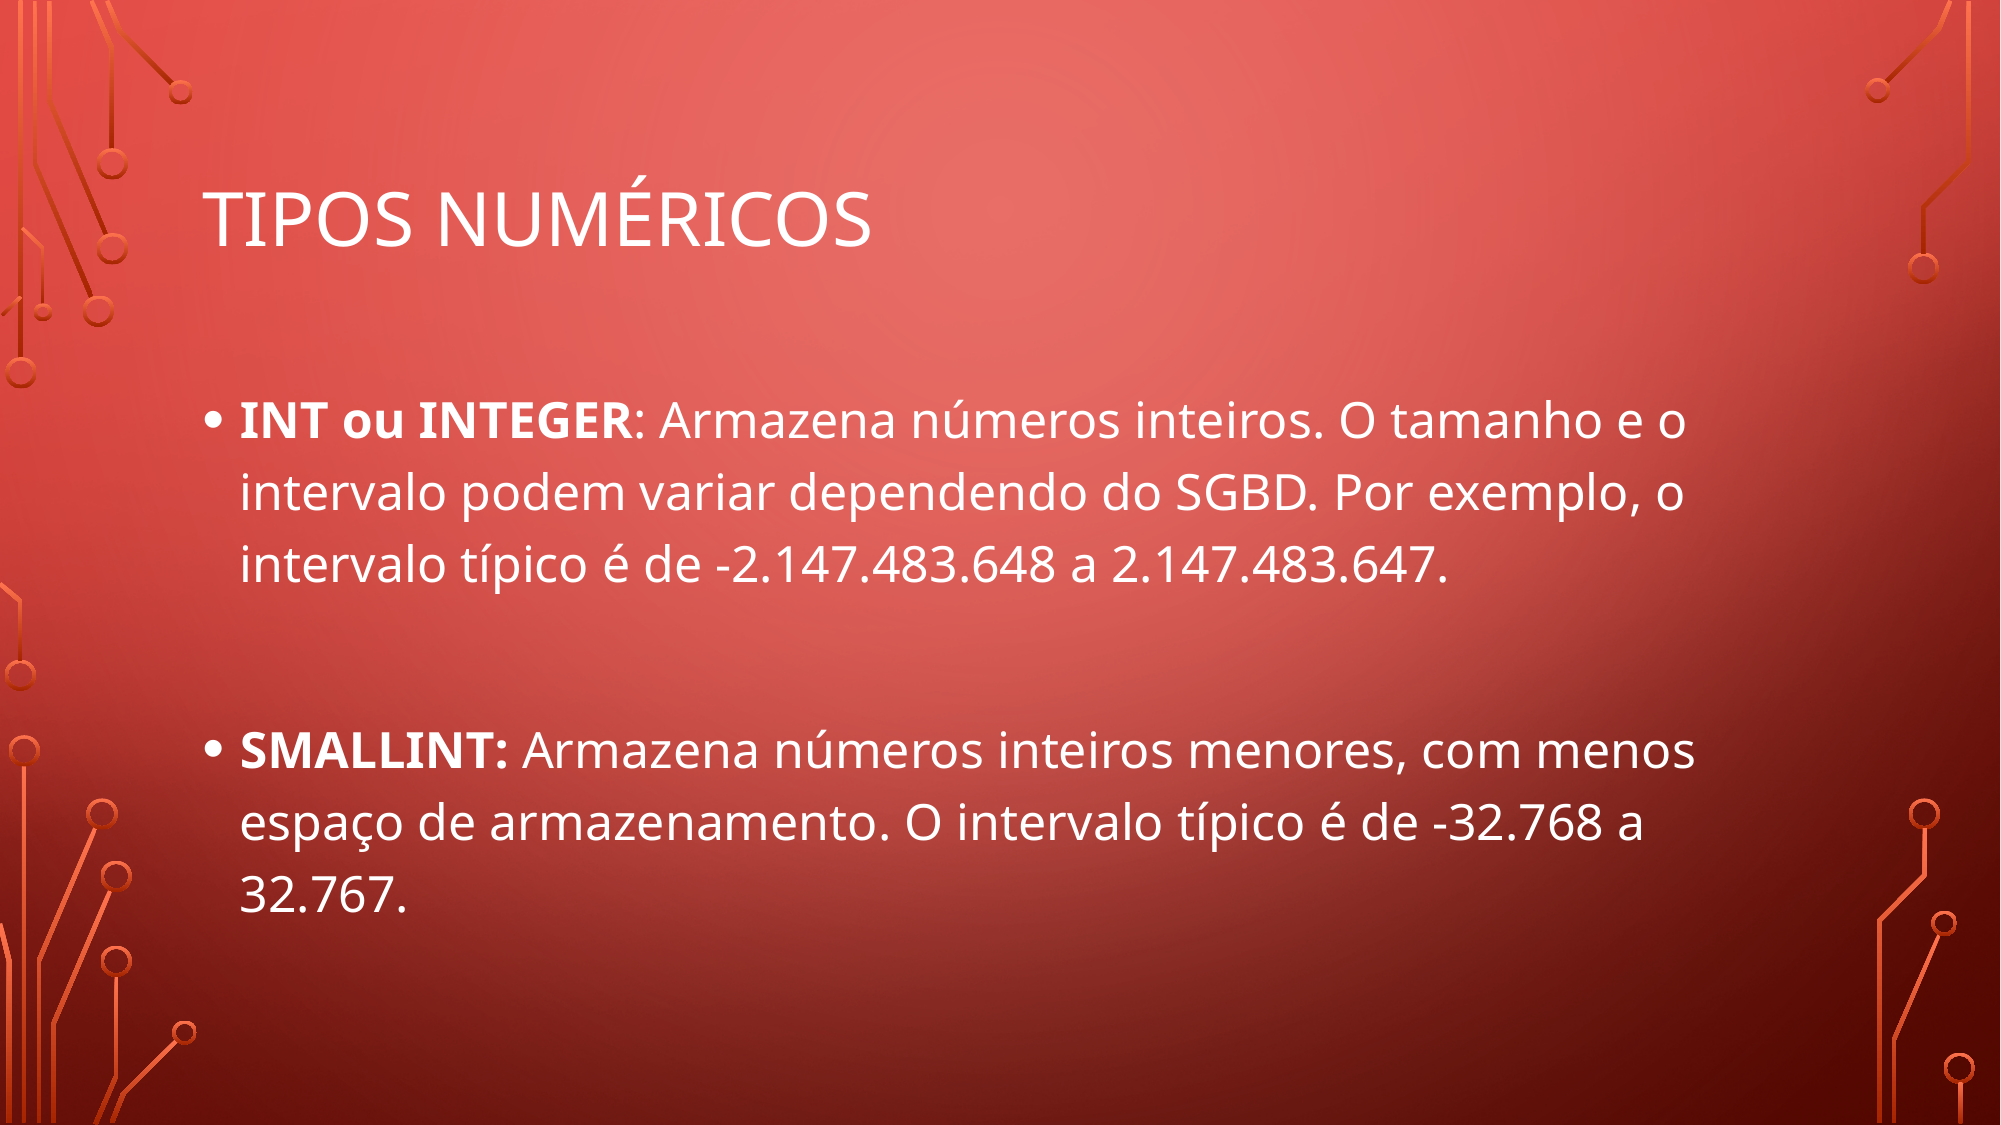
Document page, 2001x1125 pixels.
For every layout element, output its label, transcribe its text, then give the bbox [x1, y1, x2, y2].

title Tipos numéricos [187, 101, 1813, 344]
list INT ou INTEGER: Armazena números inteiros. O tamanho e o intervalo podem variar dependendo do SGBD. Por exemplo, o intervalo típico é de -2.147.483.648 a 2.147.483.647. SMALLINT: Armazena números inteiros menores, com menos espaço de armazenamento. O intervalo típico é de -32.768 a 32.767. [187, 369, 1813, 950]
